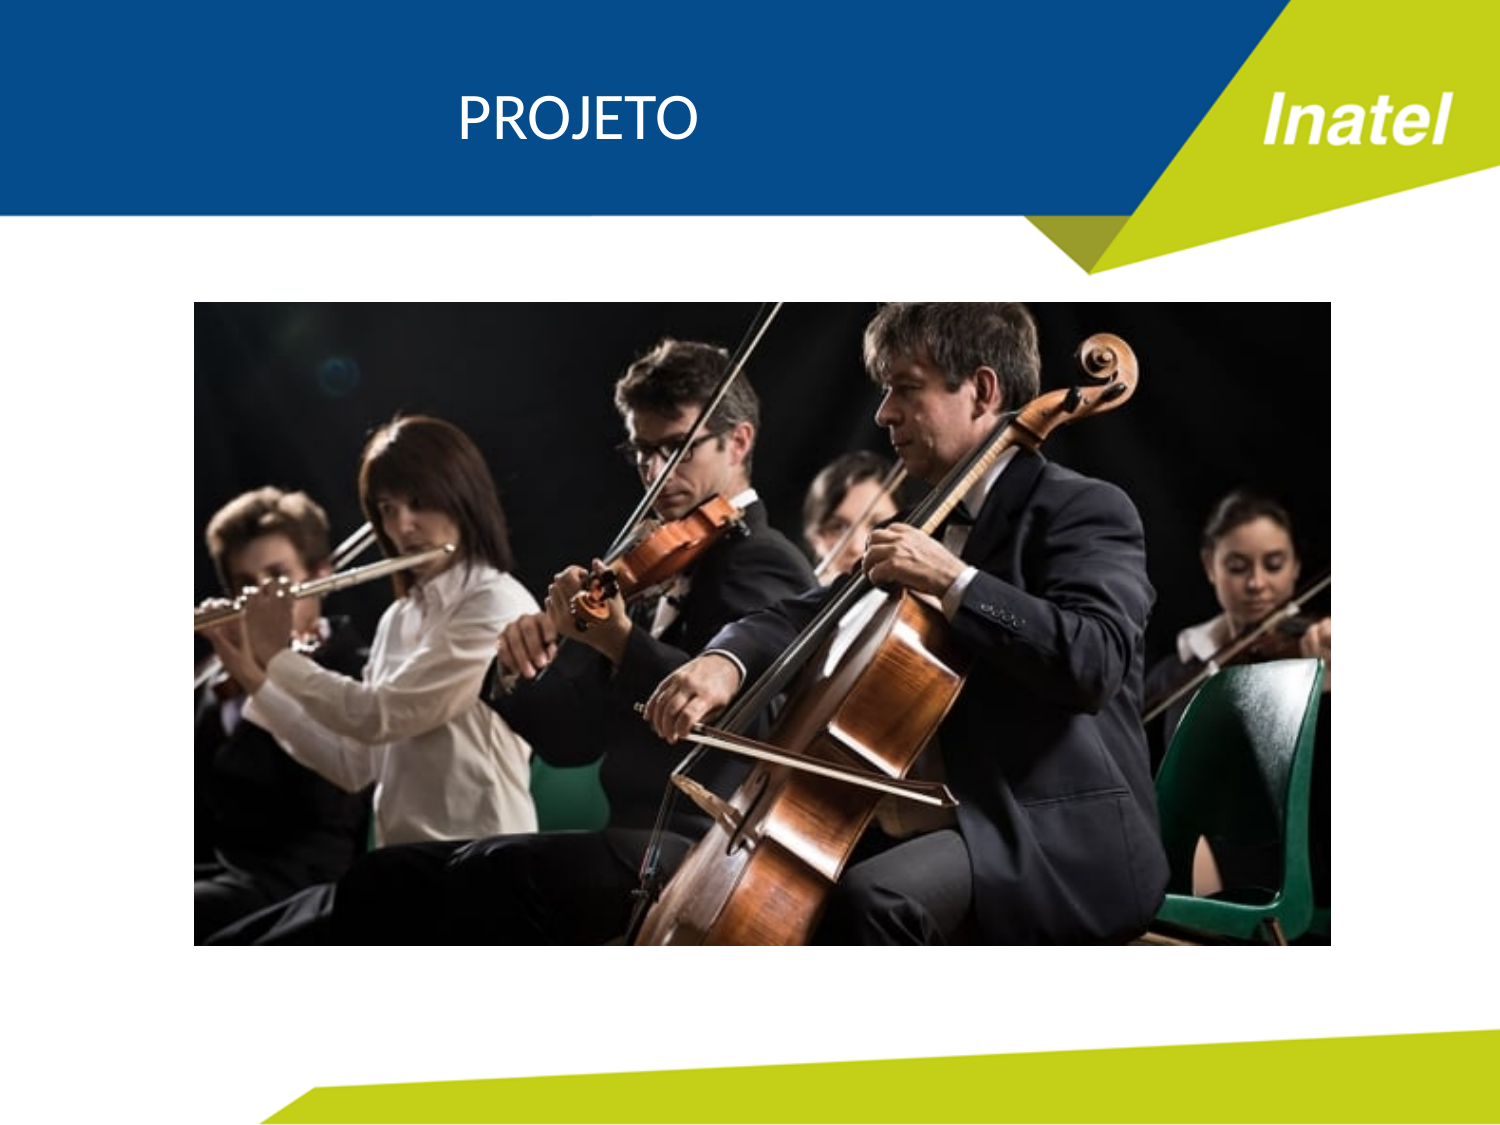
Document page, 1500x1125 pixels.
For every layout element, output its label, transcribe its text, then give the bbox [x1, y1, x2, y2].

title PROJETO [29, 19, 1128, 207]
picture [0, 0, 1500, 1125]
